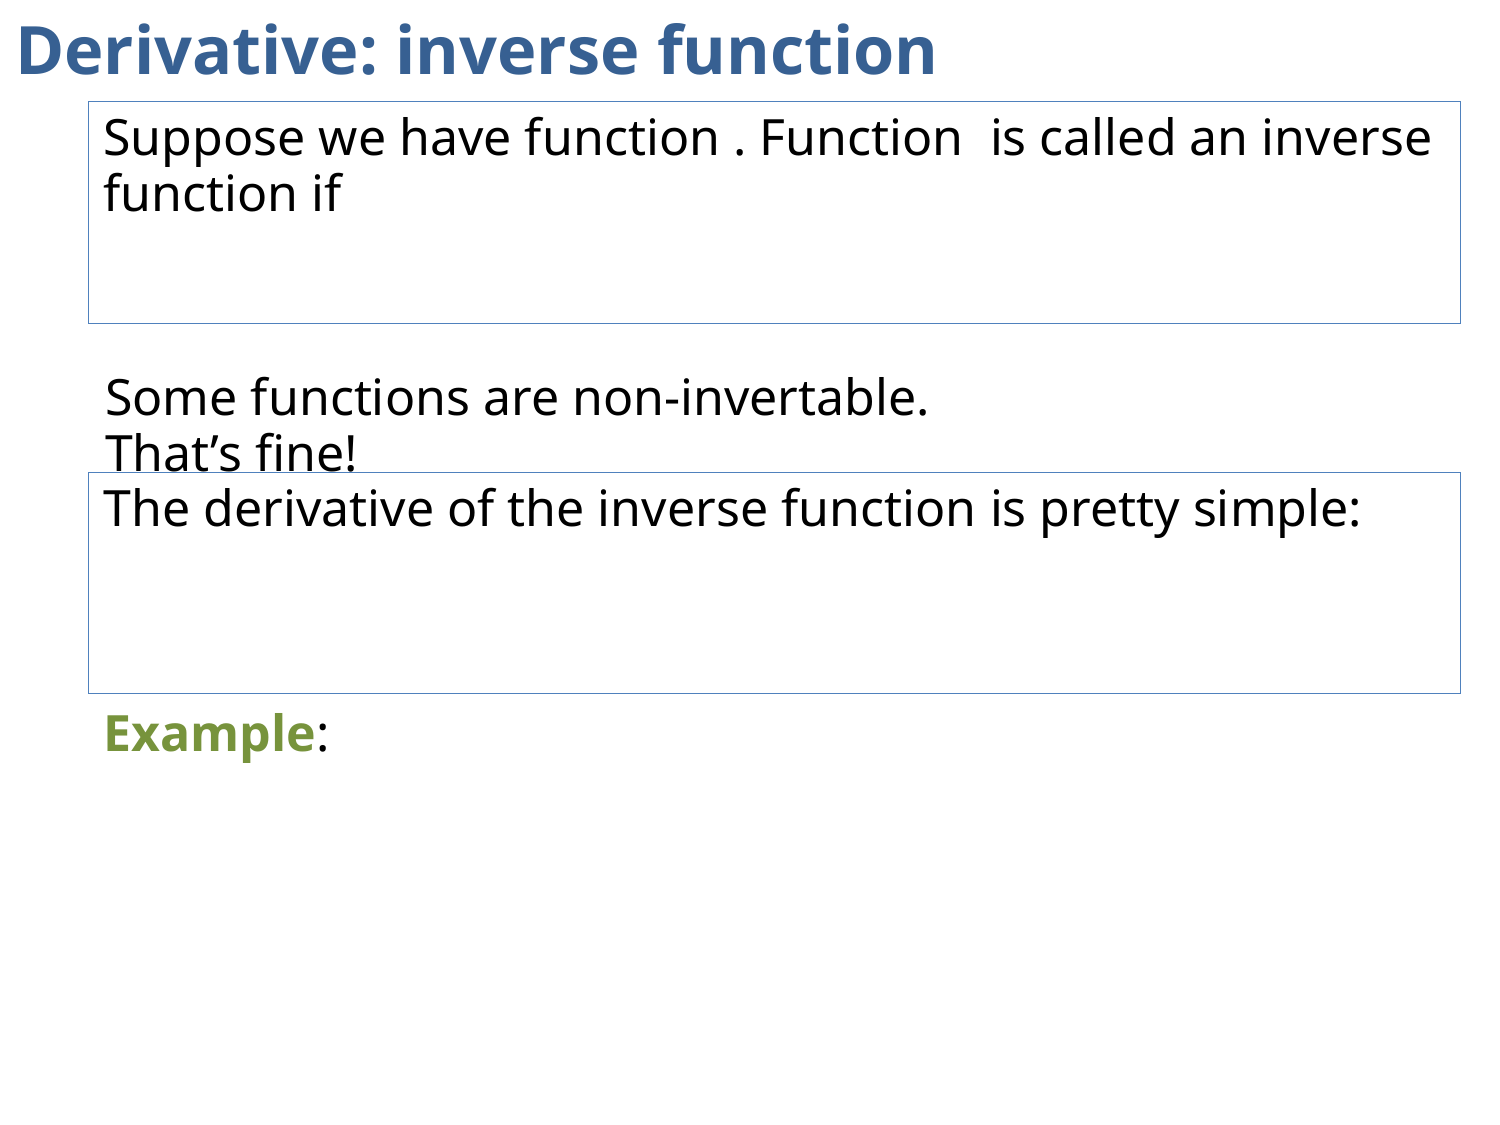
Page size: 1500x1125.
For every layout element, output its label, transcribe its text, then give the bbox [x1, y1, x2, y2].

text_box [41, 361, 1489, 490]
title Derivative: inverse function [0, 0, 1500, 102]
text_box Some functions are non-invertable. That’s fine! [90, 361, 1081, 445]
